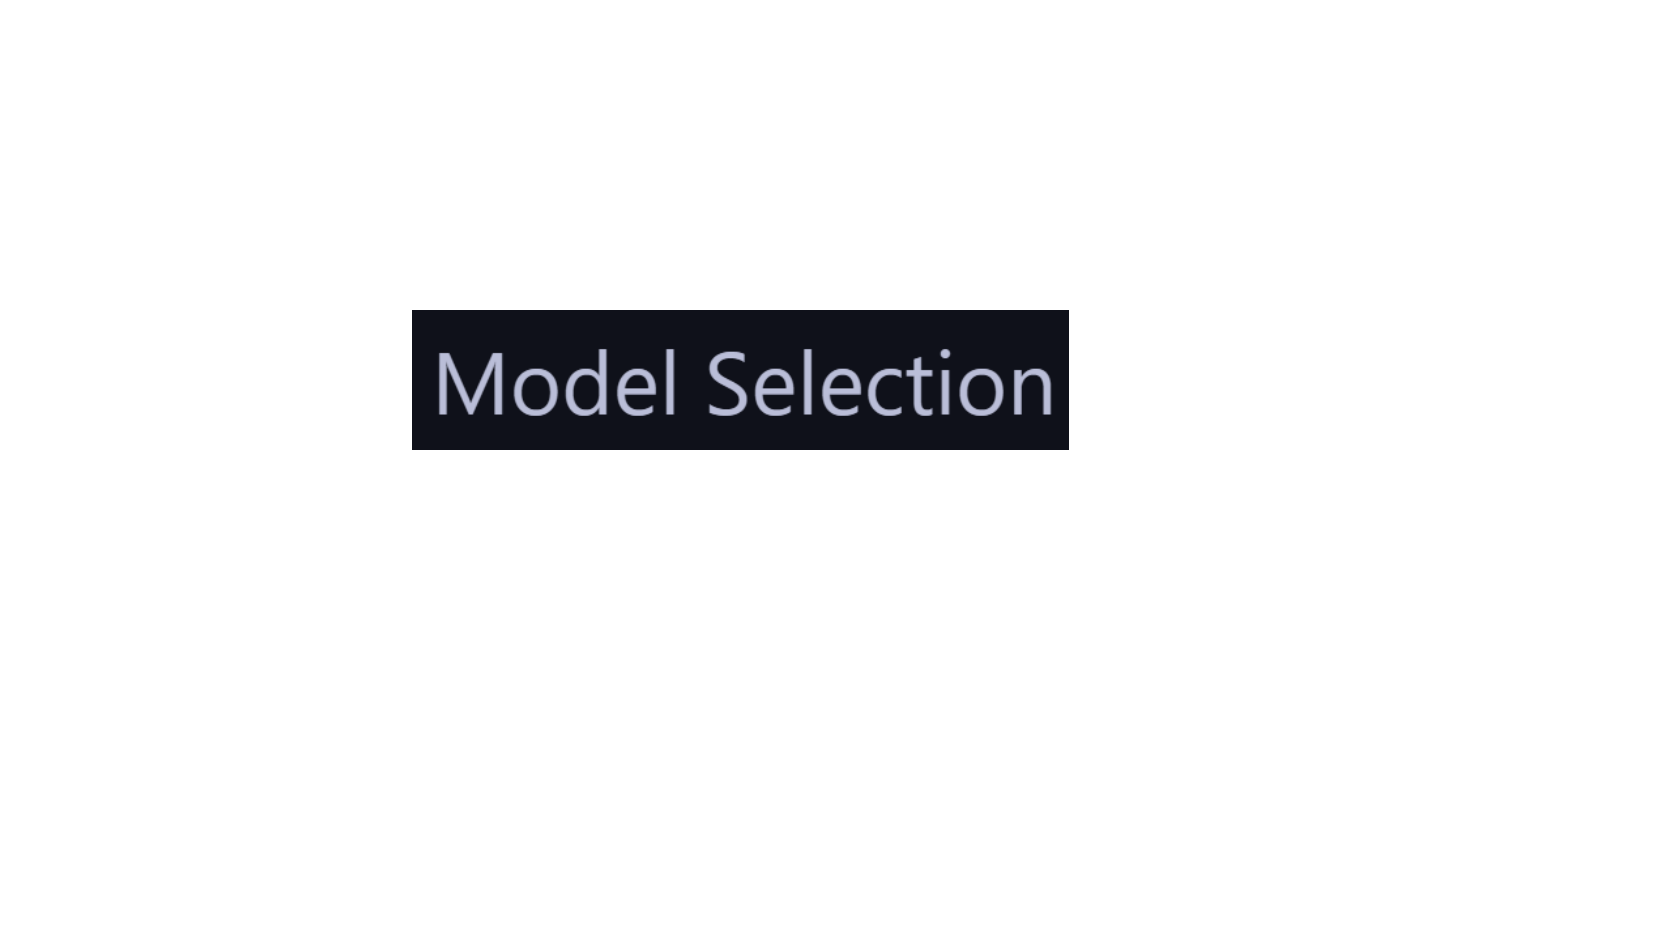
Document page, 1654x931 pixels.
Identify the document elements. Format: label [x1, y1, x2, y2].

picture [412, 310, 1069, 450]
